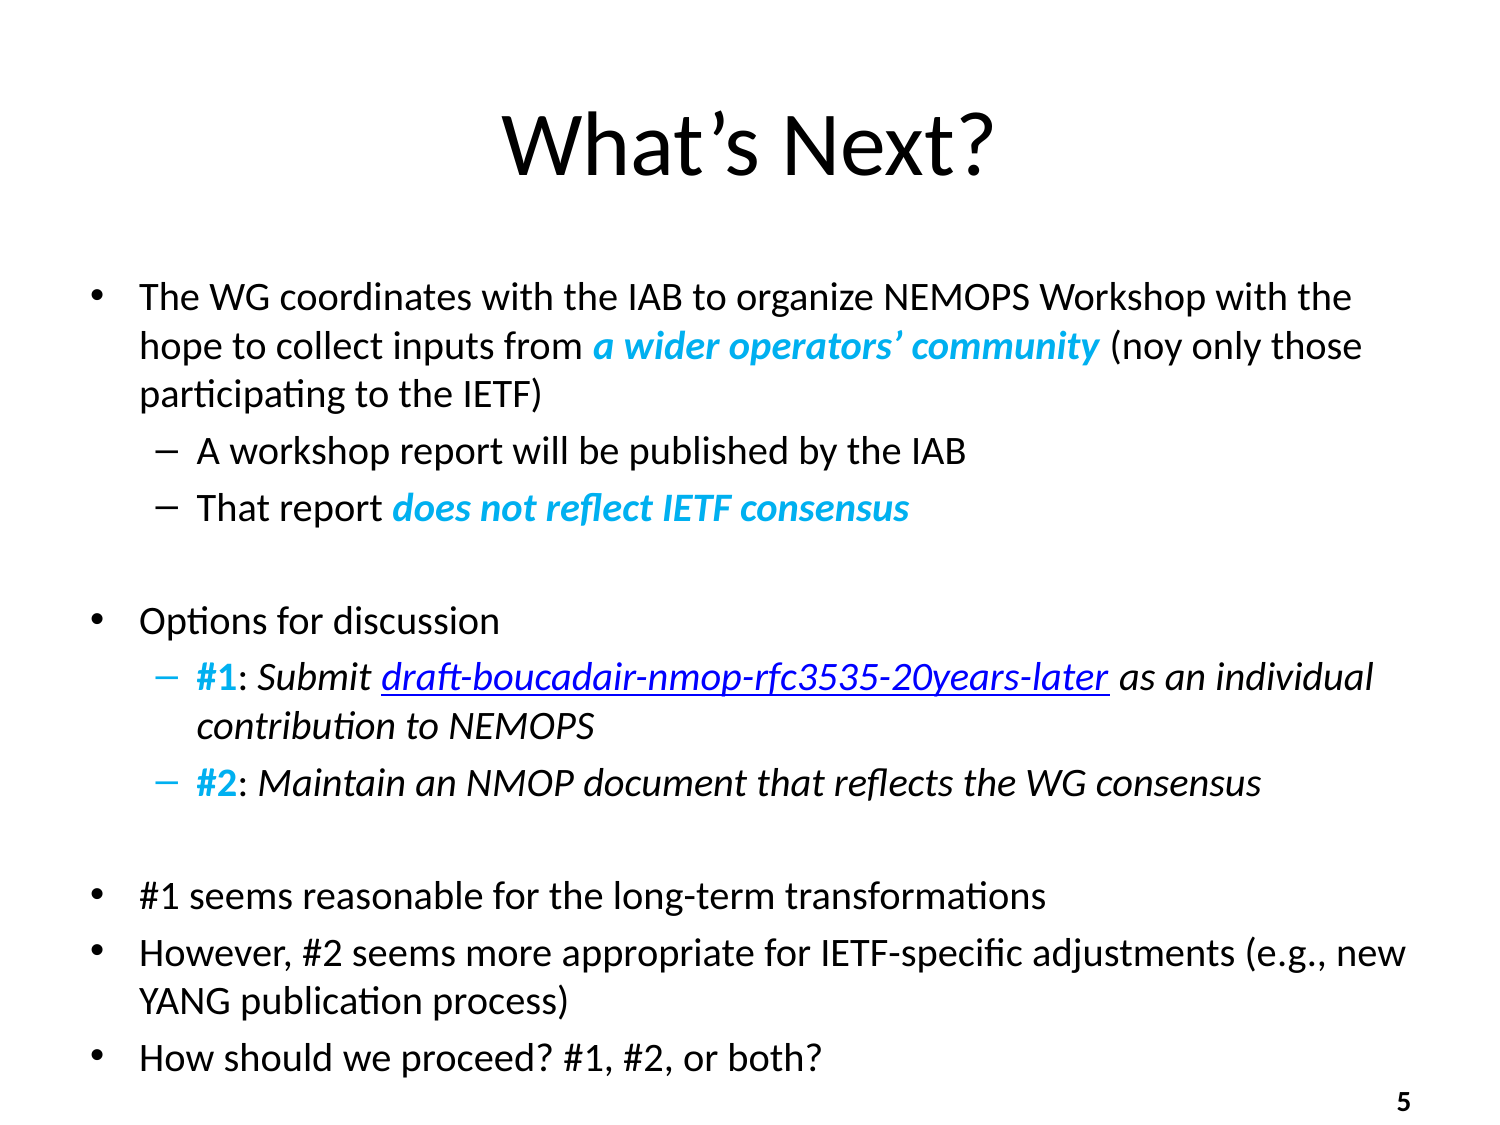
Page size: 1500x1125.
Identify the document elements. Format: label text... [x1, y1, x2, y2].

title What’s Next? [75, 45, 1425, 233]
list The WG coordinates with the IAB to organize NEMOPS Workshop with the hope to collect inputs from a wider operators’ community (noy only those participating to the IETF) A workshop report will be published by the IAB That report does not reflect IETF consensus Options for discussion #1: Submit draft-boucadair-nmop-rfc3535-20years-later as an individual contribution to NEMOPS #2: Maintain an NMOP document that reflects the WG consensus #1 seems reasonable for the long-term transformations However, #2 seems more appropriate for IETF-specific adjustments (e.g., new YANG publication process) How should we proceed? #1, #2, or both? [75, 262, 1425, 1094]
